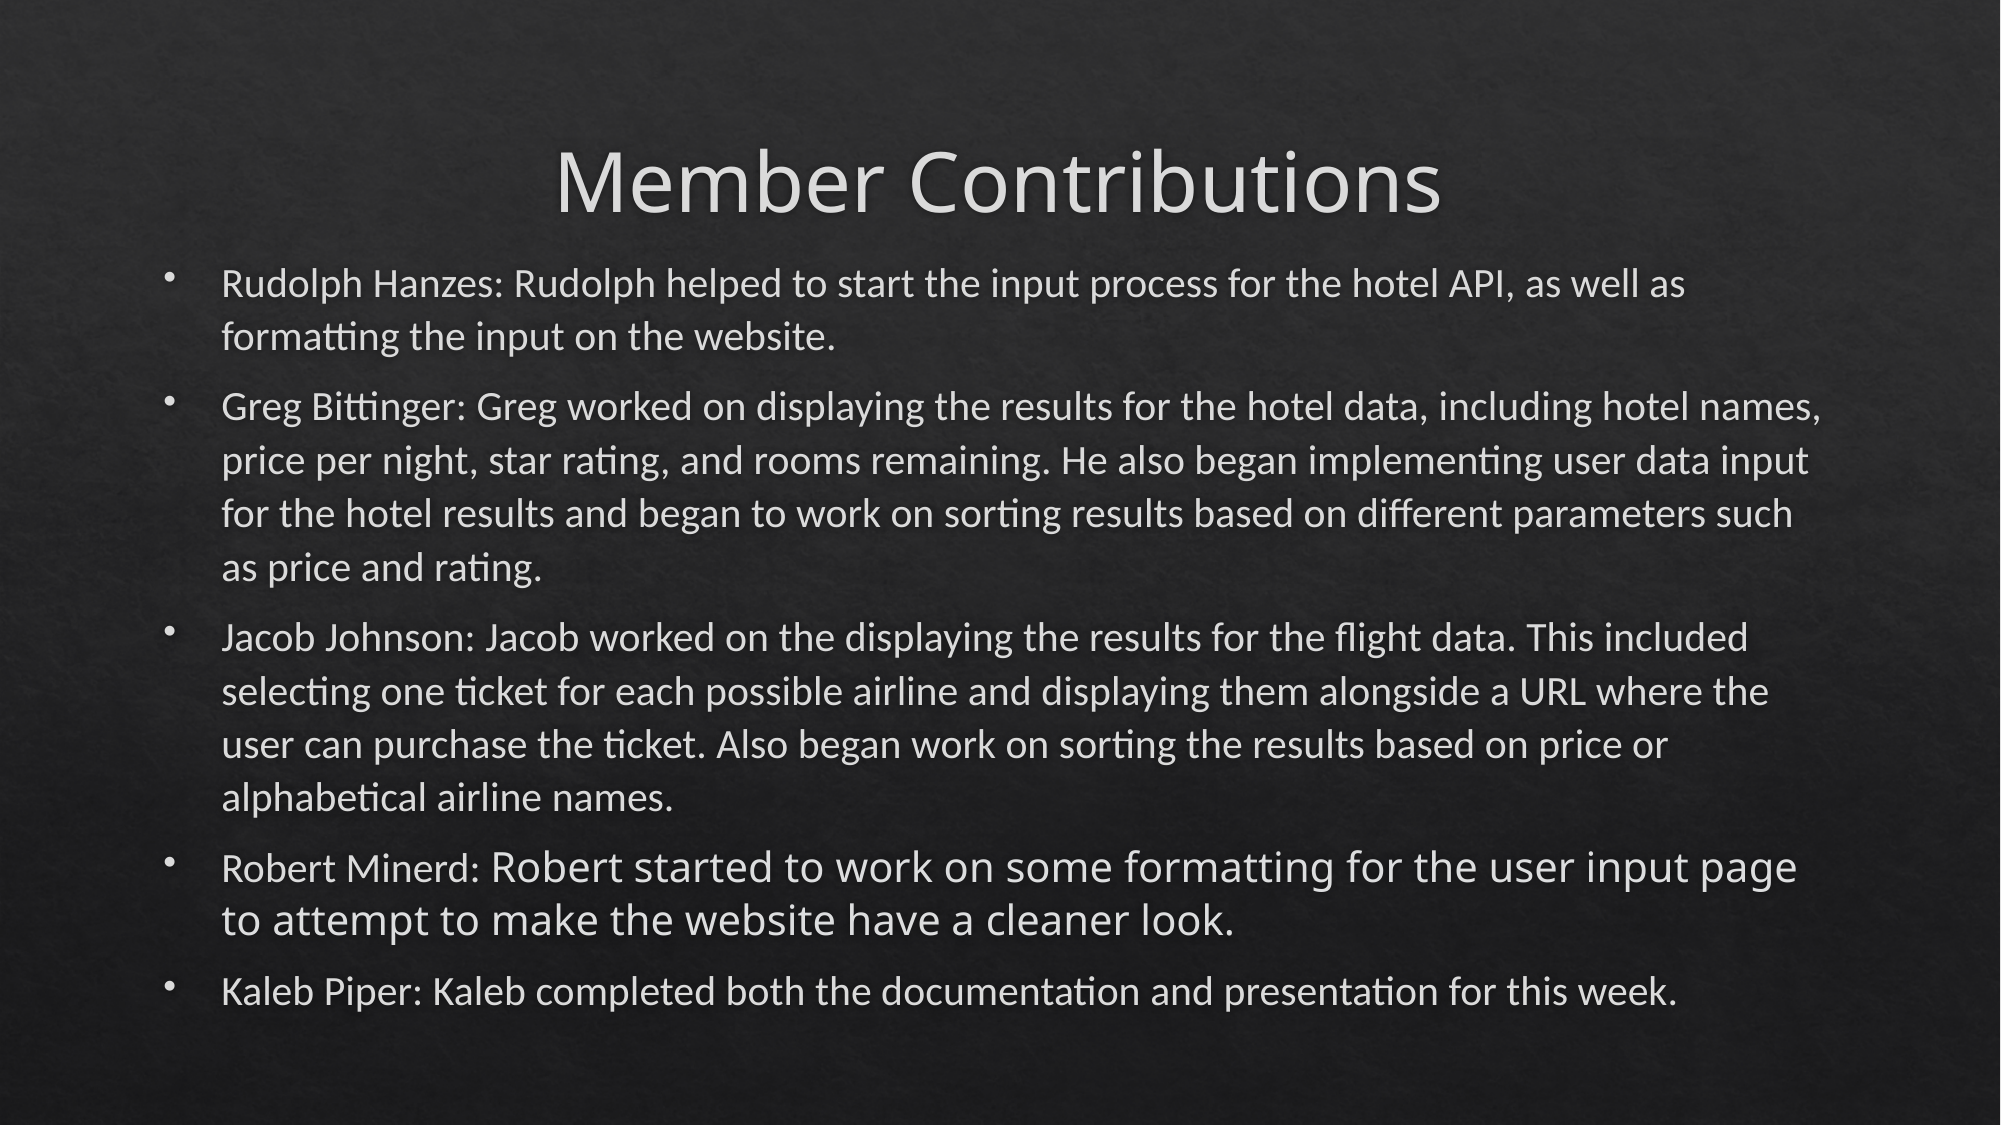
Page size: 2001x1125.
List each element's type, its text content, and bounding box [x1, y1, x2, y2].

list Rudolph Hanzes: Rudolph helped to start the input process for the hotel API, as well as formatting the input on the website. Greg Bittinger: Greg worked on displaying the results for the hotel data, including hotel names, price per night, star rating, and rooms remaining. He also began implementing user data input for the hotel results and began to work on sorting results based on different parameters such as price and rating. Jacob Johnson: Jacob worked on the displaying the results for the flight data. This included selecting one ticket for each possible airline and displaying them alongside a URL where the user can purchase the ticket. Also began work on sorting the results based on price or alphabetical airline names. Robert Minerd: Robert started to work on some formatting for the user input page to attempt to make the website have a cleaner look. Kaleb Piper: Kaleb completed both the documentation and presentation for this week. [149, 244, 1849, 1016]
title Member Contributions [149, 99, 1849, 240]
